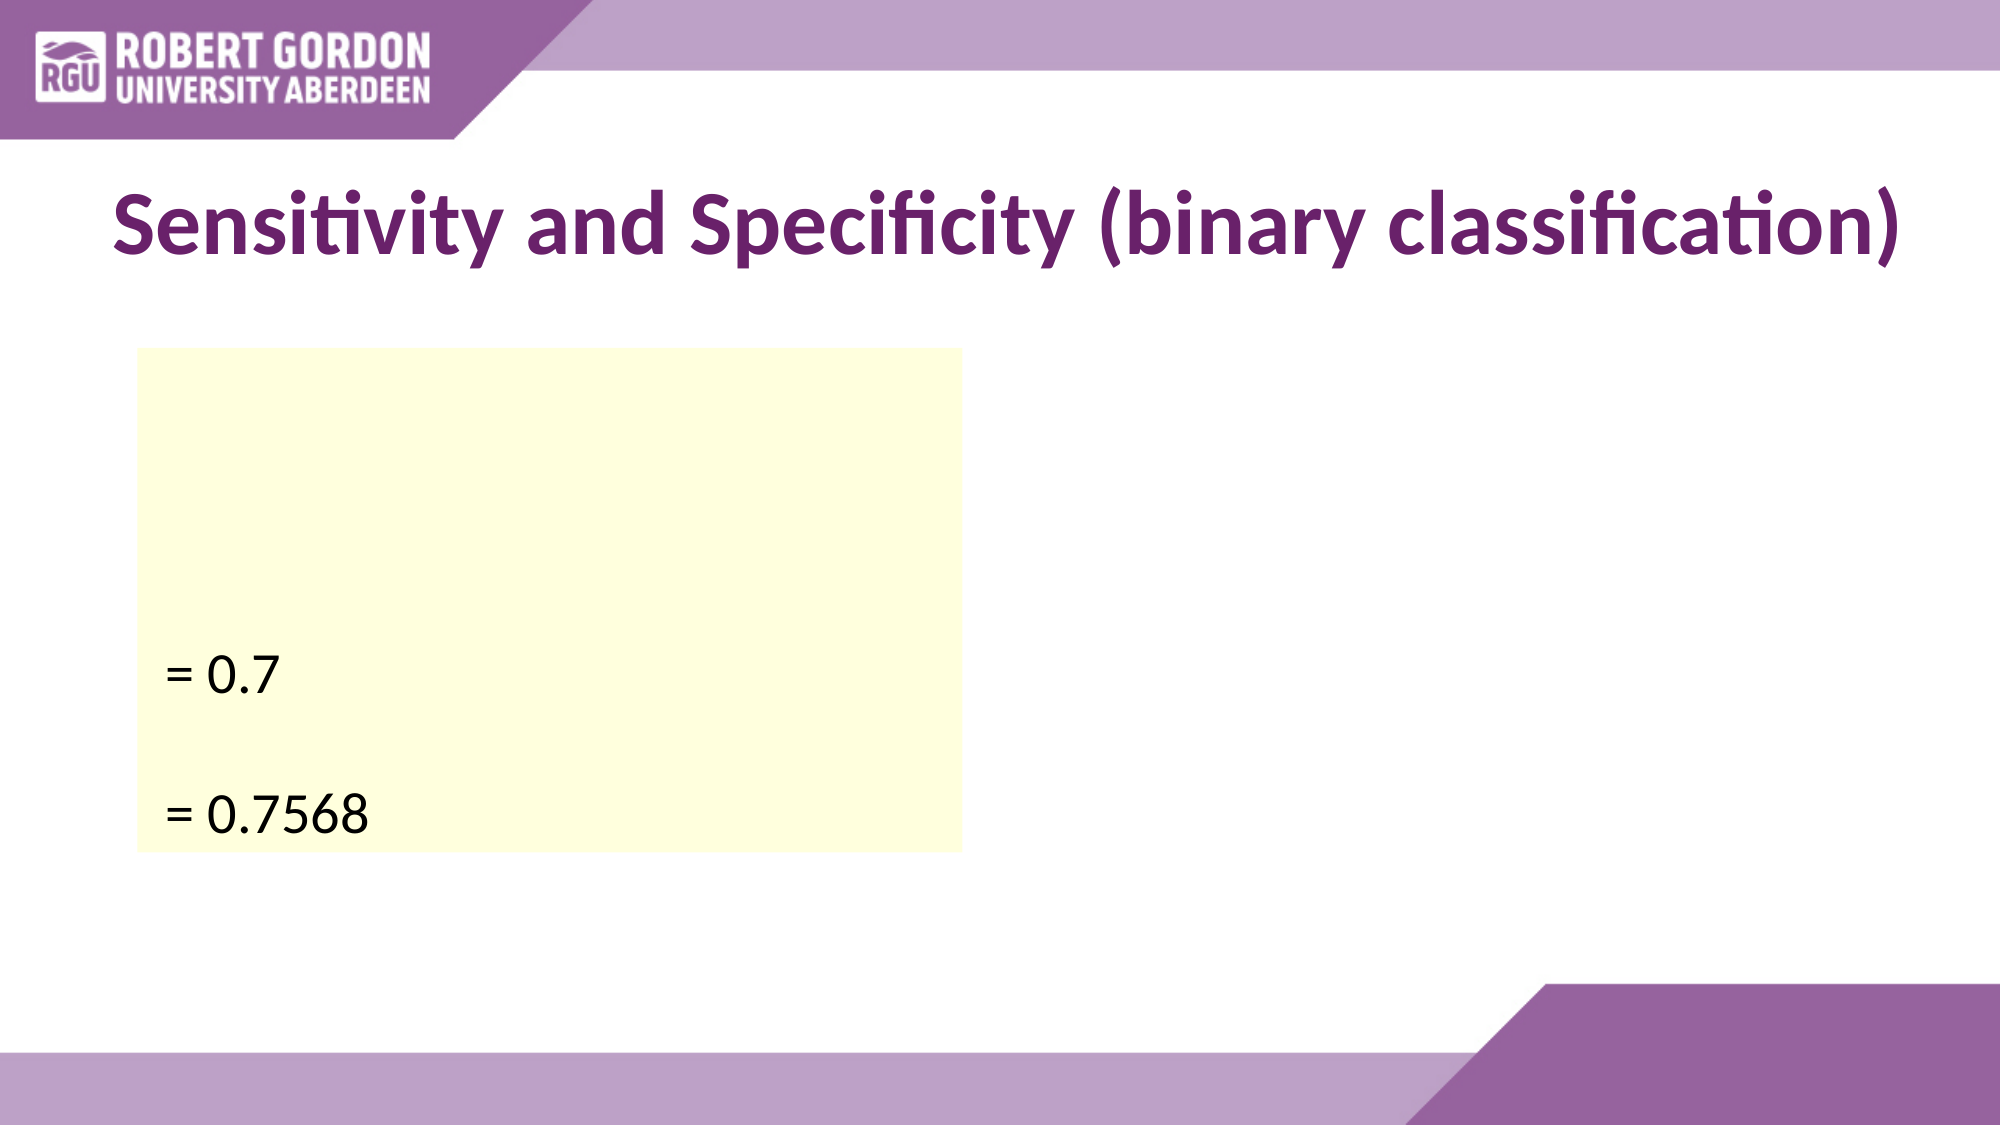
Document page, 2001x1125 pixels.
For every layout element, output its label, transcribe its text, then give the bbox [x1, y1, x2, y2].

picture [0, 0, 2000, 1125]
title Sensitivity and Specificity (binary classification) [97, 168, 1953, 293]
